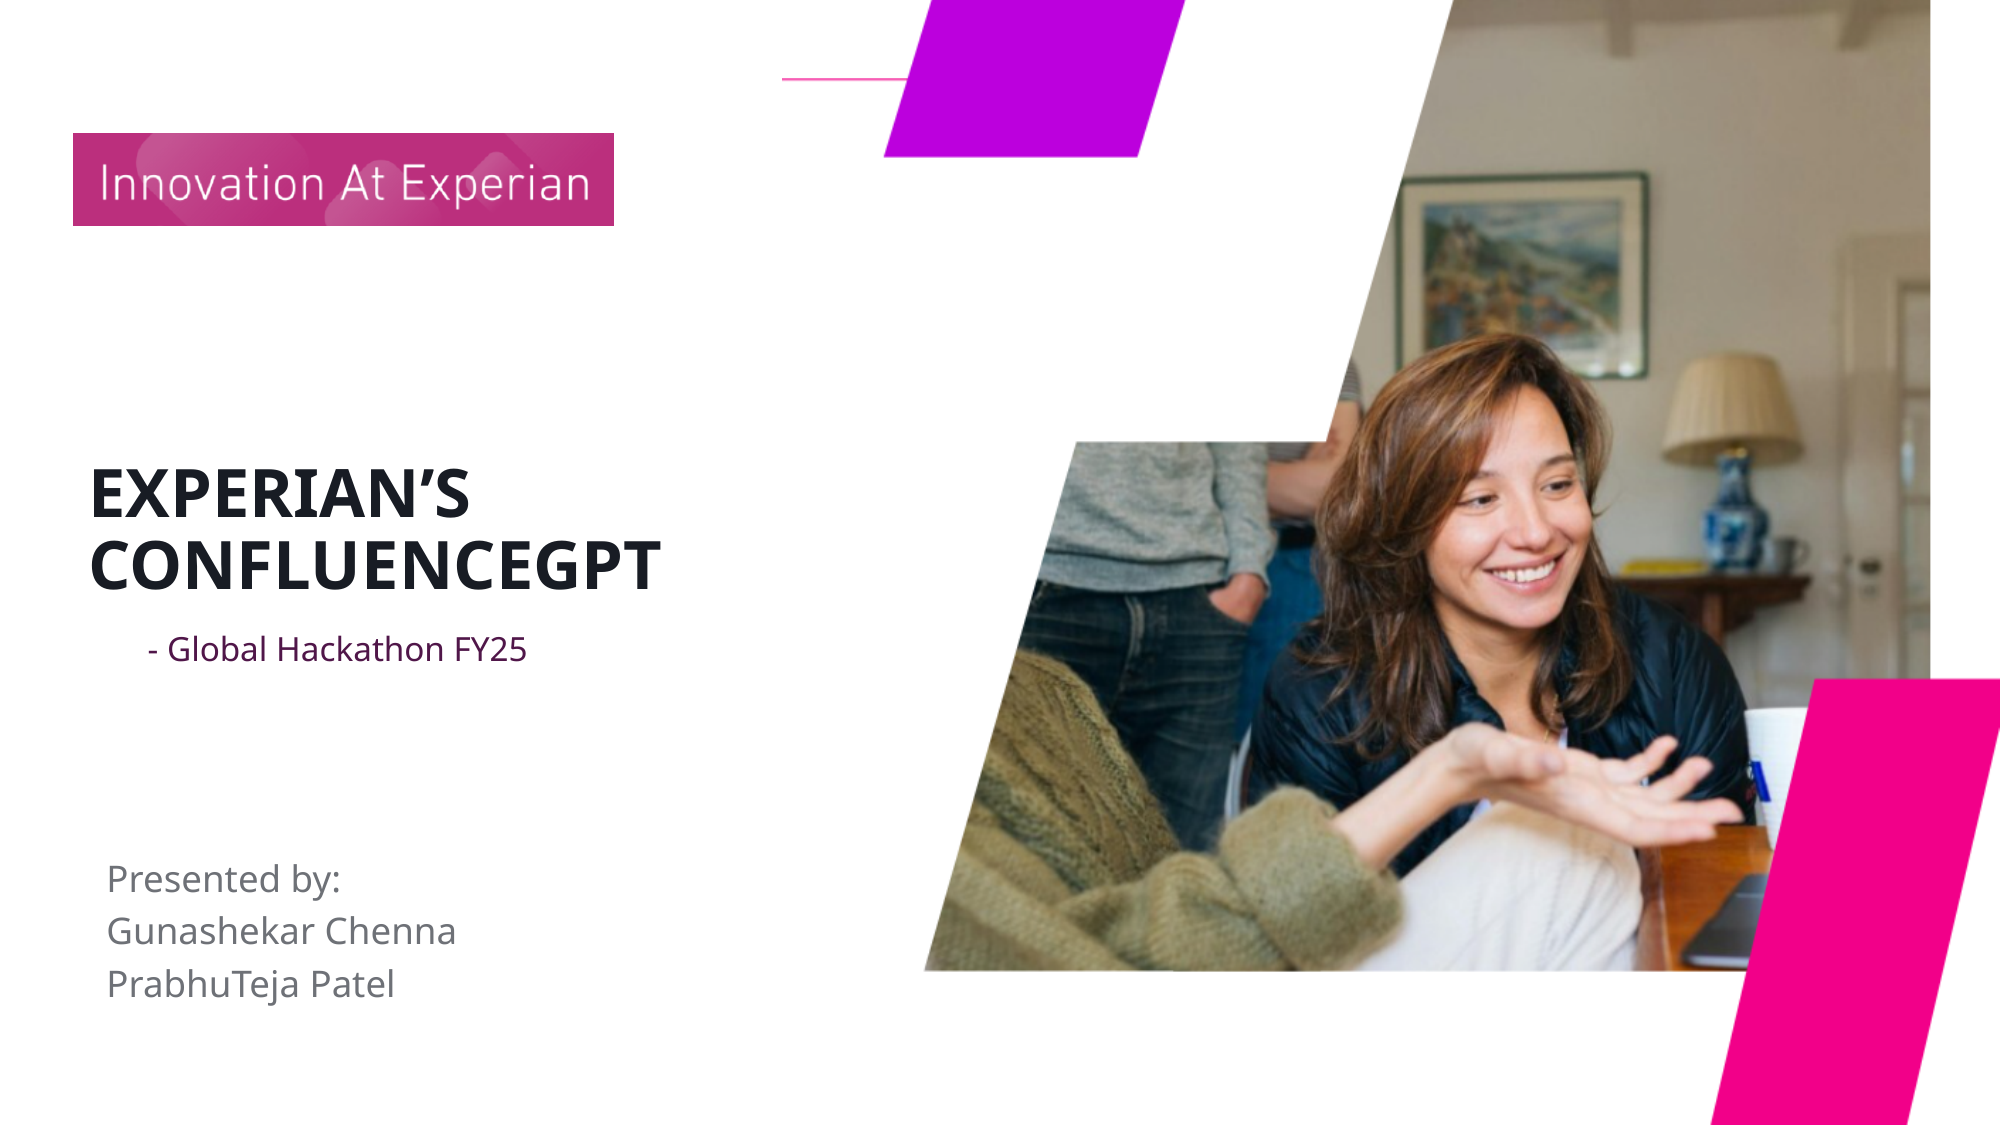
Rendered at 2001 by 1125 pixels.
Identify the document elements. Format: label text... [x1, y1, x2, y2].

list Presented by: Gunashekar Chenna PrabhuTeja Patel [91, 853, 782, 1014]
title Experian’s ConfluenceGPT [73, 451, 782, 612]
picture [72, 132, 615, 227]
text_box - Global Hackathon FY25 [132, 621, 614, 676]
picture [782, 0, 2000, 1125]
